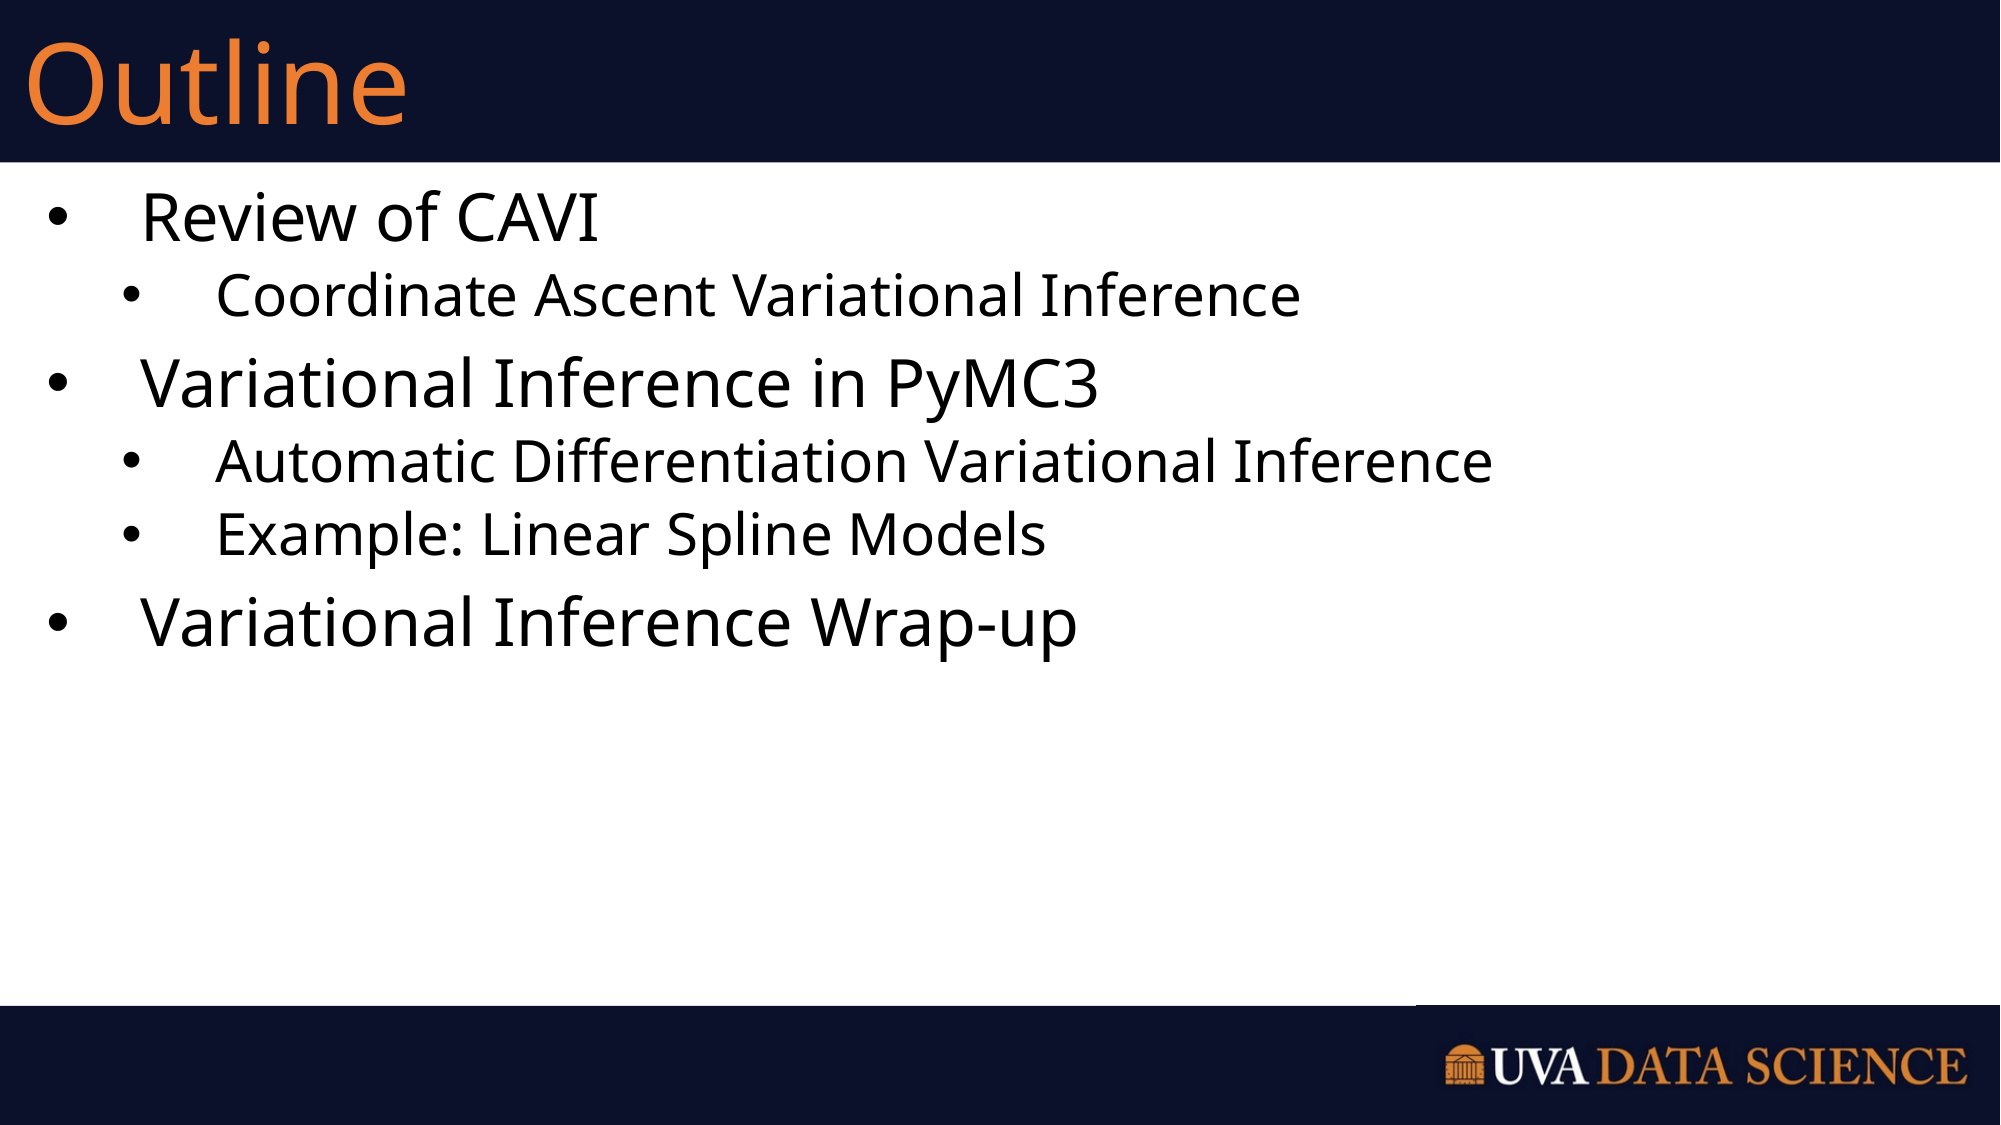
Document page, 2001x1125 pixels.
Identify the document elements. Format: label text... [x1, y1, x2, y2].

text_box [0, 0, 2000, 164]
list Review of CAVI Coordinate Ascent Variational Inference Variational Inference in PyMC3 Automatic Differentiation Variational Inference Example: Linear Spline Models Variational Inference Wrap-up [31, 168, 1958, 988]
text_box Outline [7, 4, 426, 155]
text_box [0, 1005, 1415, 1125]
picture [1416, 1005, 2000, 1125]
